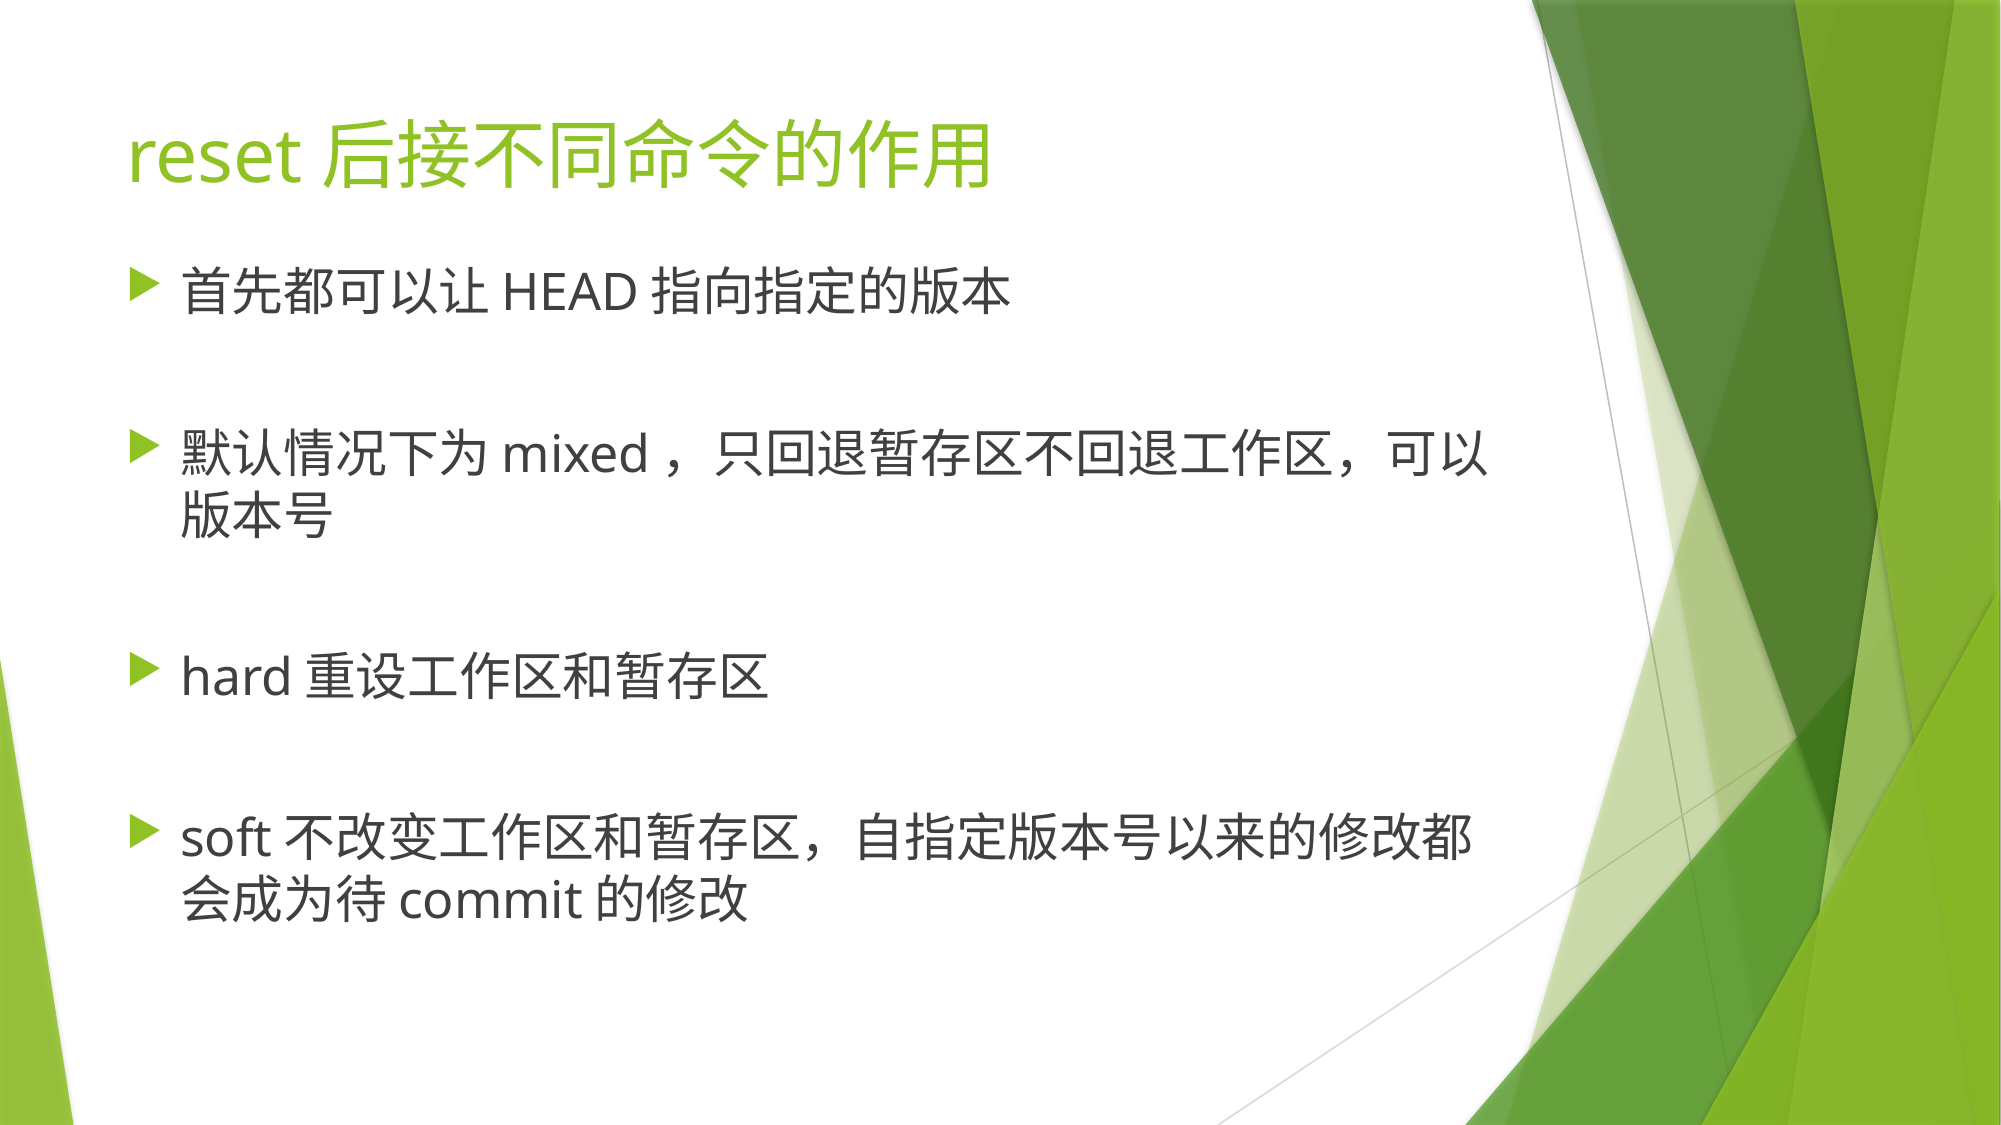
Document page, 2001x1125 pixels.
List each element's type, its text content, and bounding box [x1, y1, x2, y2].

title reset后接不同命令的作用 [111, 99, 1522, 251]
list 首先都可以让HEAD指向指定的版本 默认情况下为mixed，只回退暂存区不回退工作区，可以版本号 hard重设工作区和暂存区 soft不改变工作区和暂存区，自指定版本号以来的修改都会成为待commit的修改 [111, 251, 1522, 939]
